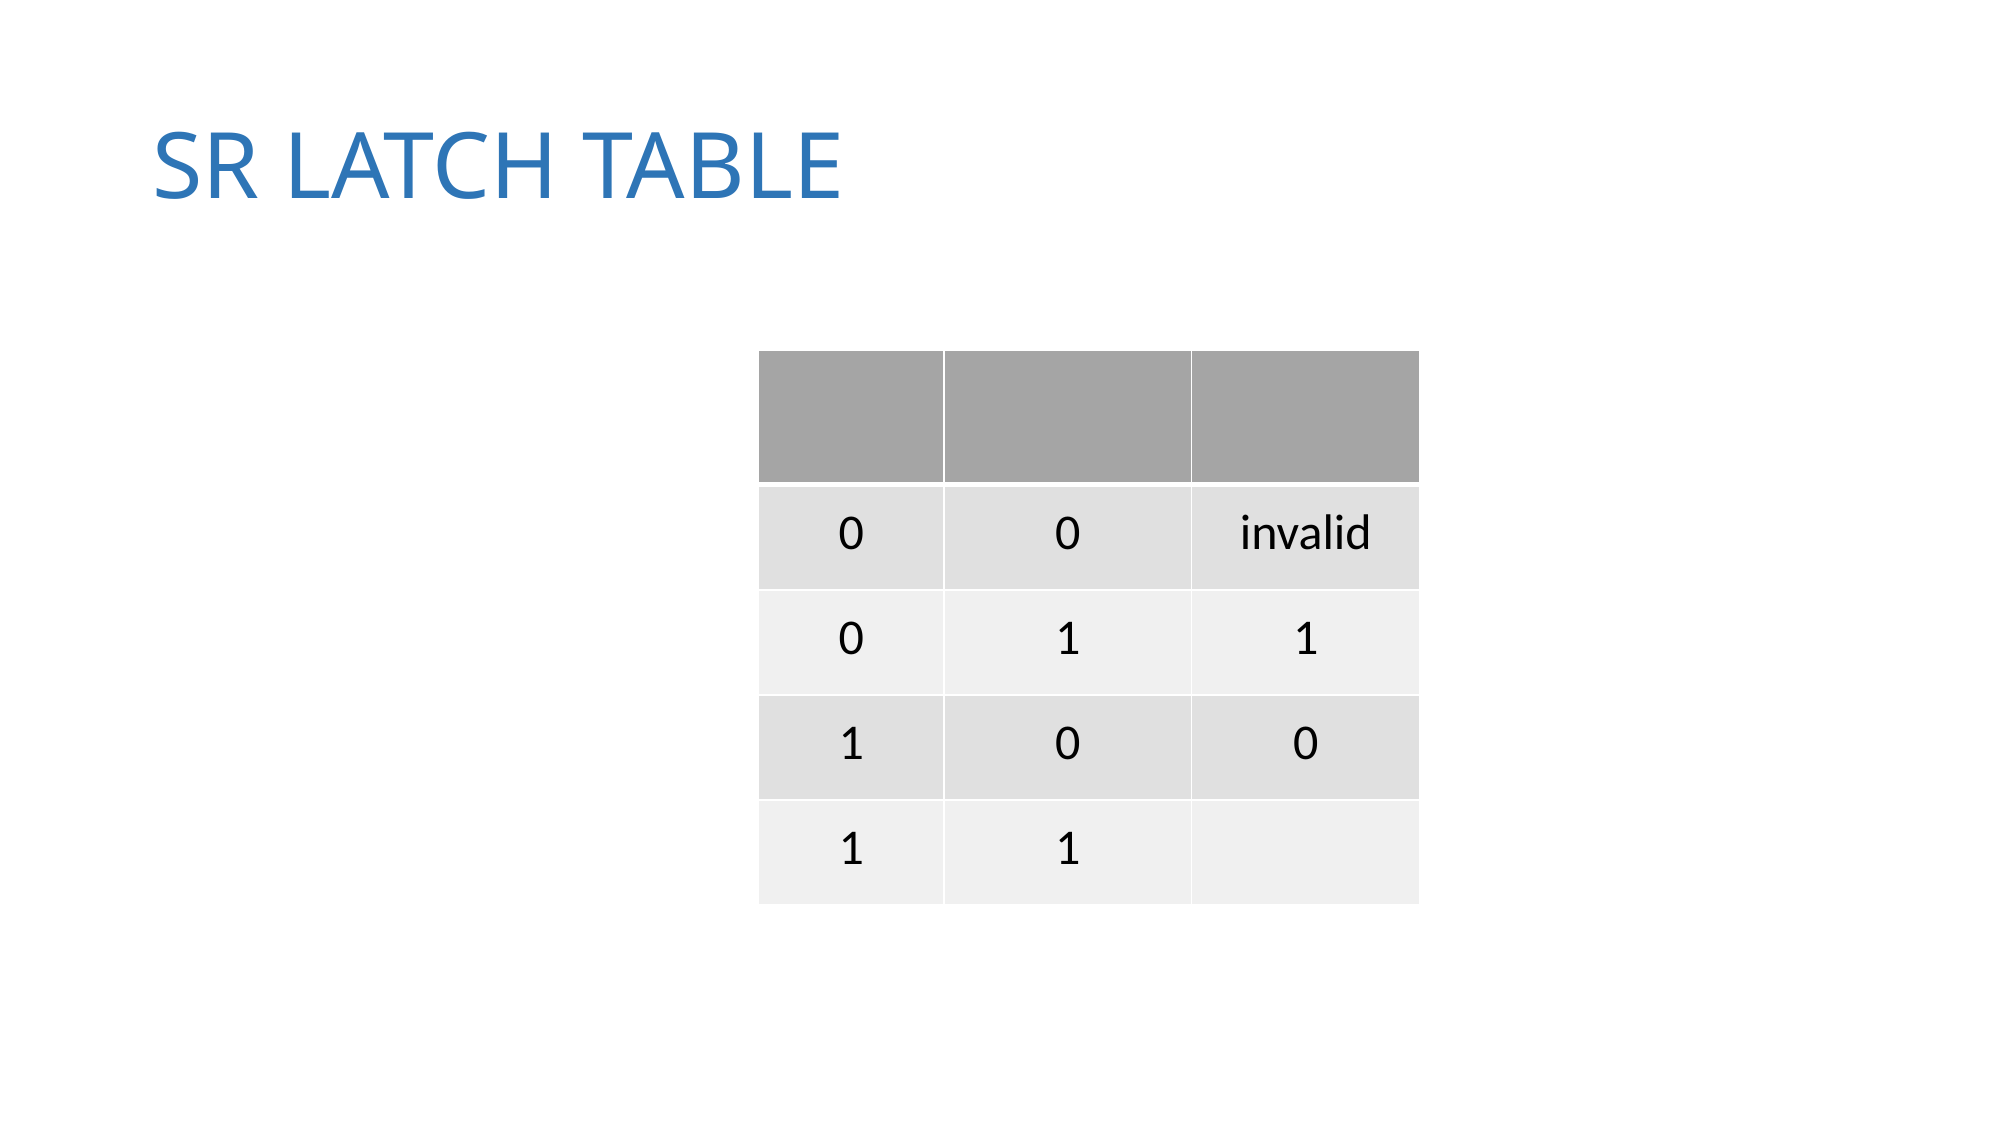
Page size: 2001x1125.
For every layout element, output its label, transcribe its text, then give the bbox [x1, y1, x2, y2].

title SR LATCH TABLE [137, 59, 1863, 278]
